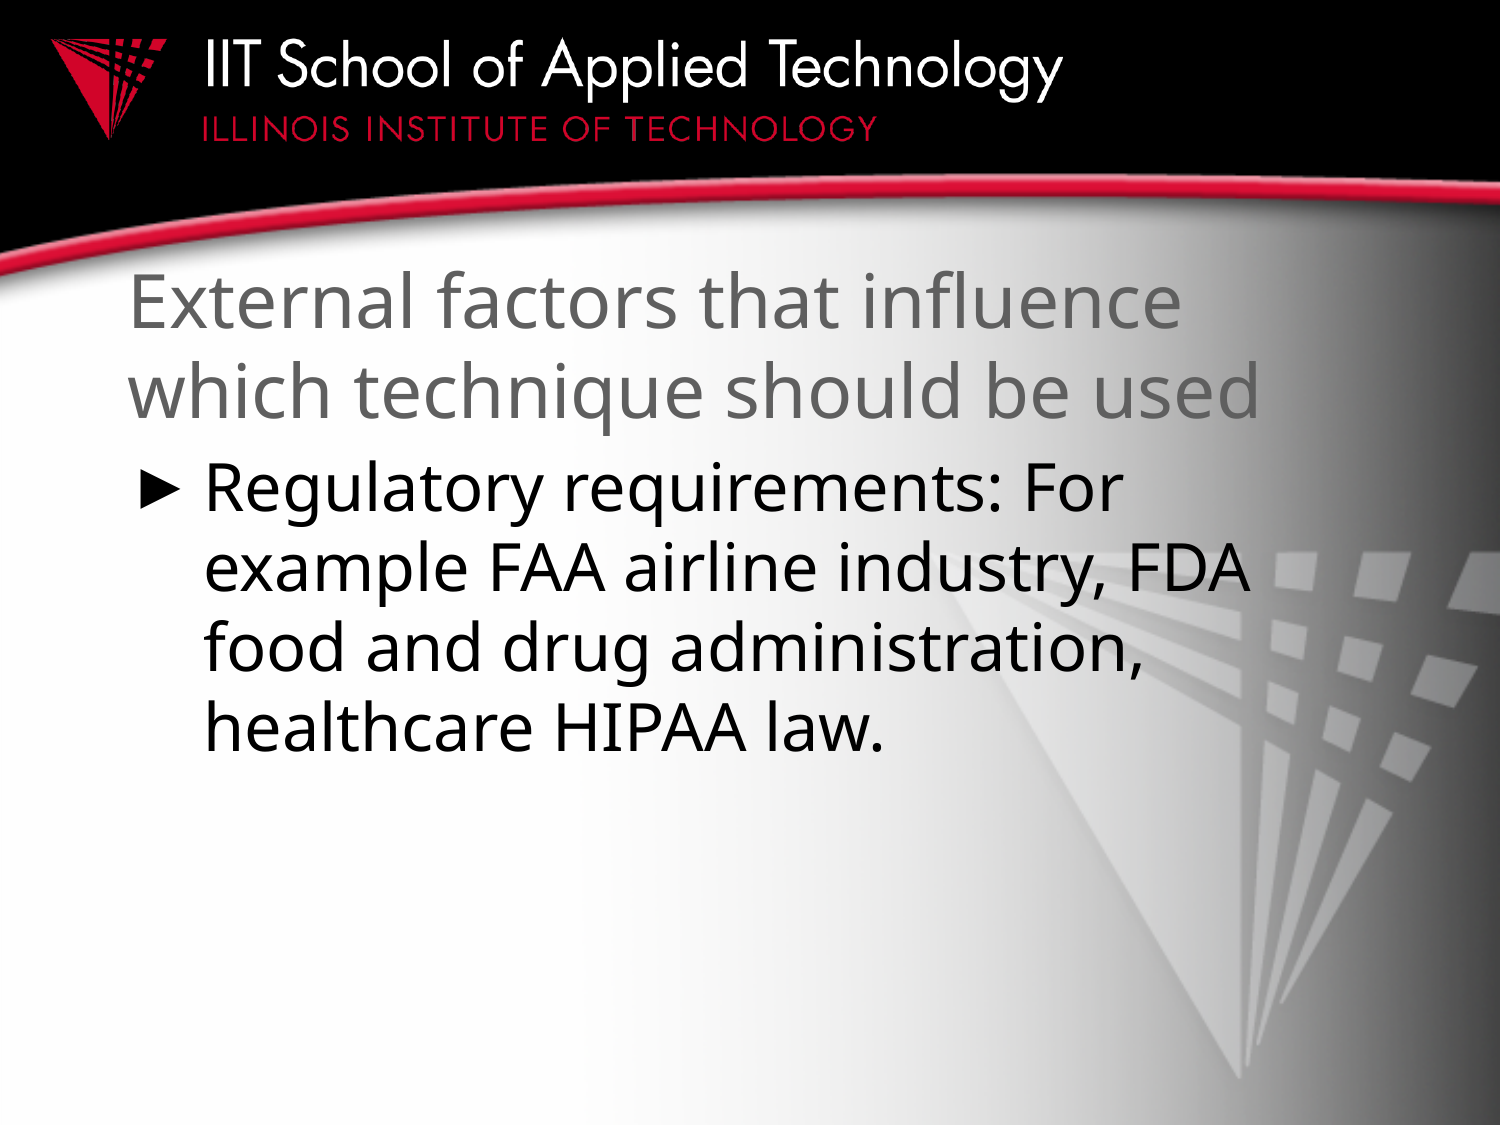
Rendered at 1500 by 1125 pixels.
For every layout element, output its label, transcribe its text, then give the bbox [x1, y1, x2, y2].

title External factors that influence which technique should be used [112, 249, 1388, 437]
list Regulatory requirements: For example FAA airline industry, FDA food and drug administration, healthcare HIPAA law. [112, 437, 1388, 1063]
picture [0, 0, 1500, 1125]
